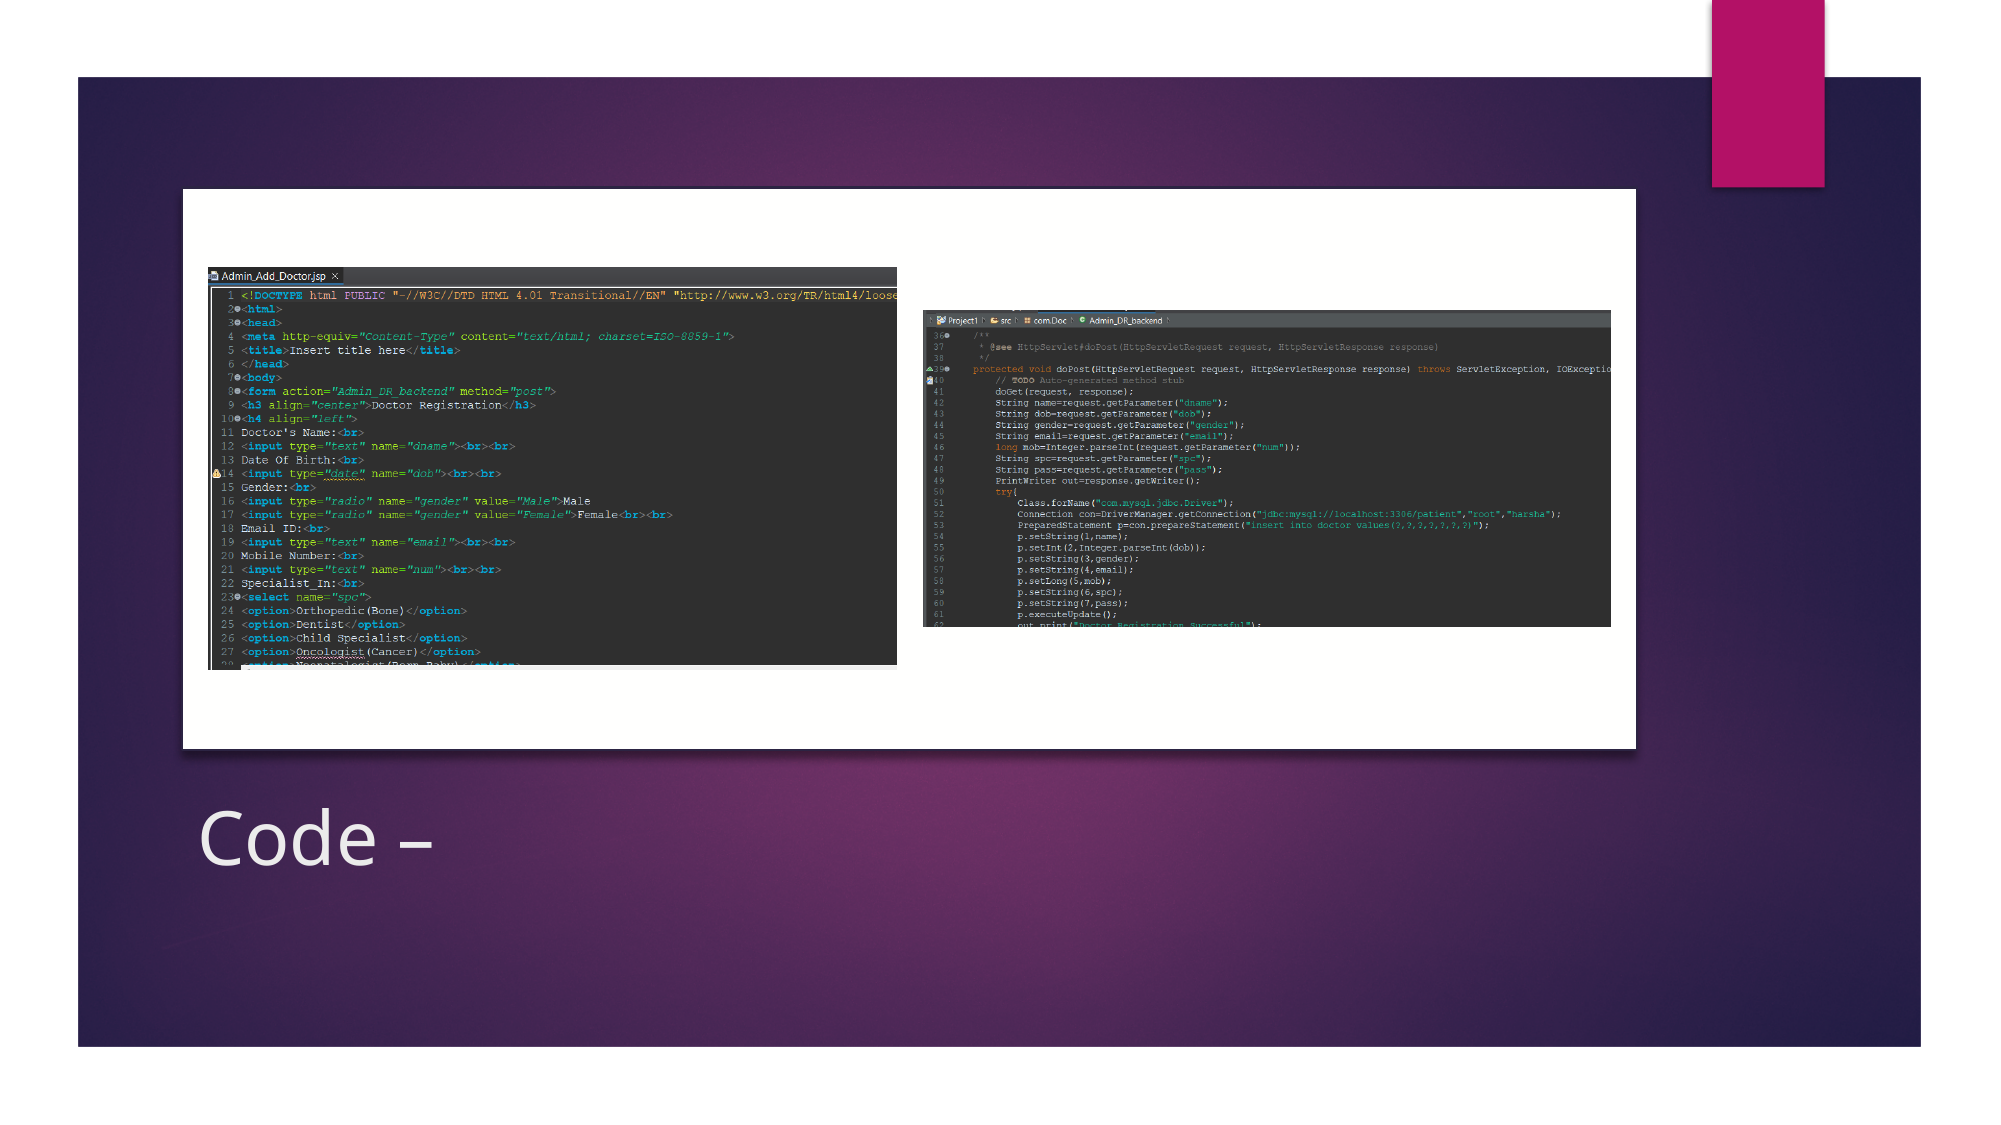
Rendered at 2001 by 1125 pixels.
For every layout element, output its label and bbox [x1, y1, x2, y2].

list [208, 267, 897, 670]
text_box [0, 0, 2000, 1125]
picture [922, 310, 1611, 628]
